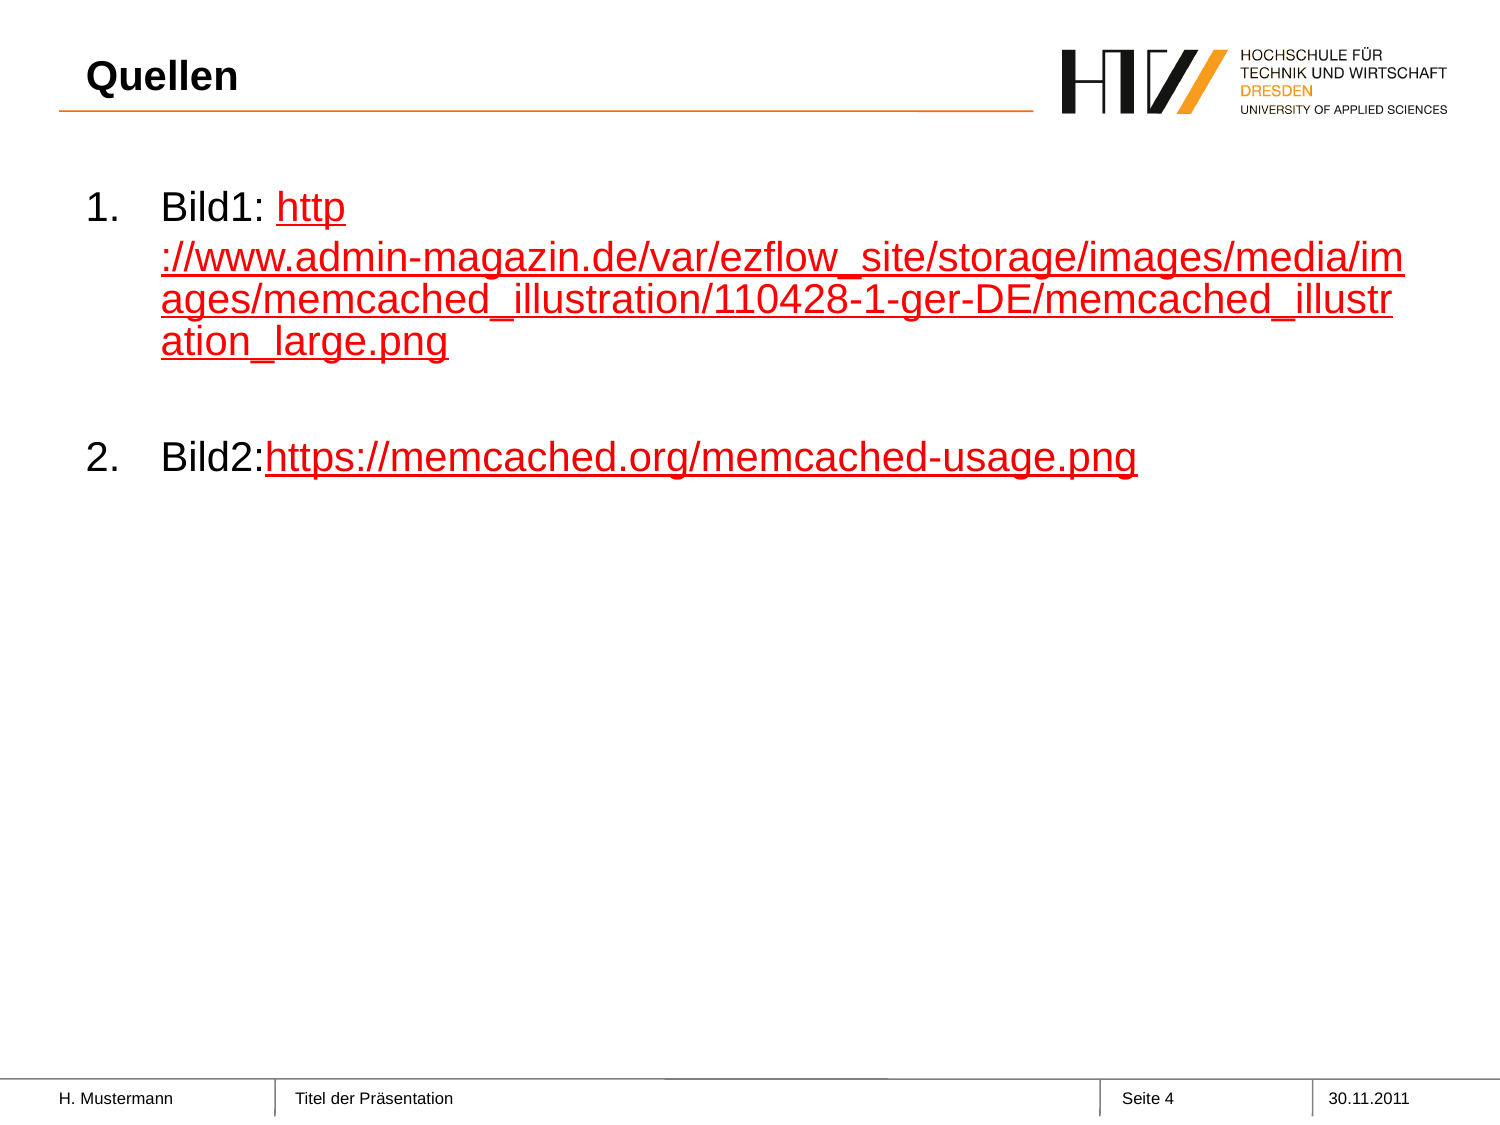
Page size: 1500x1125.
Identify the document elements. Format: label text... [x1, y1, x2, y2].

picture [1062, 47, 1447, 114]
list Bild1: http://www.admin-magazin.de/var/ezflow_site/storage/images/media/images/memcached_illustration/110428-1-ger-DE/memcached_illustration_large.png Bild2:https://memcached.org/memcached-usage.png [70, 172, 1424, 1035]
title Quellen [70, 29, 1040, 117]
